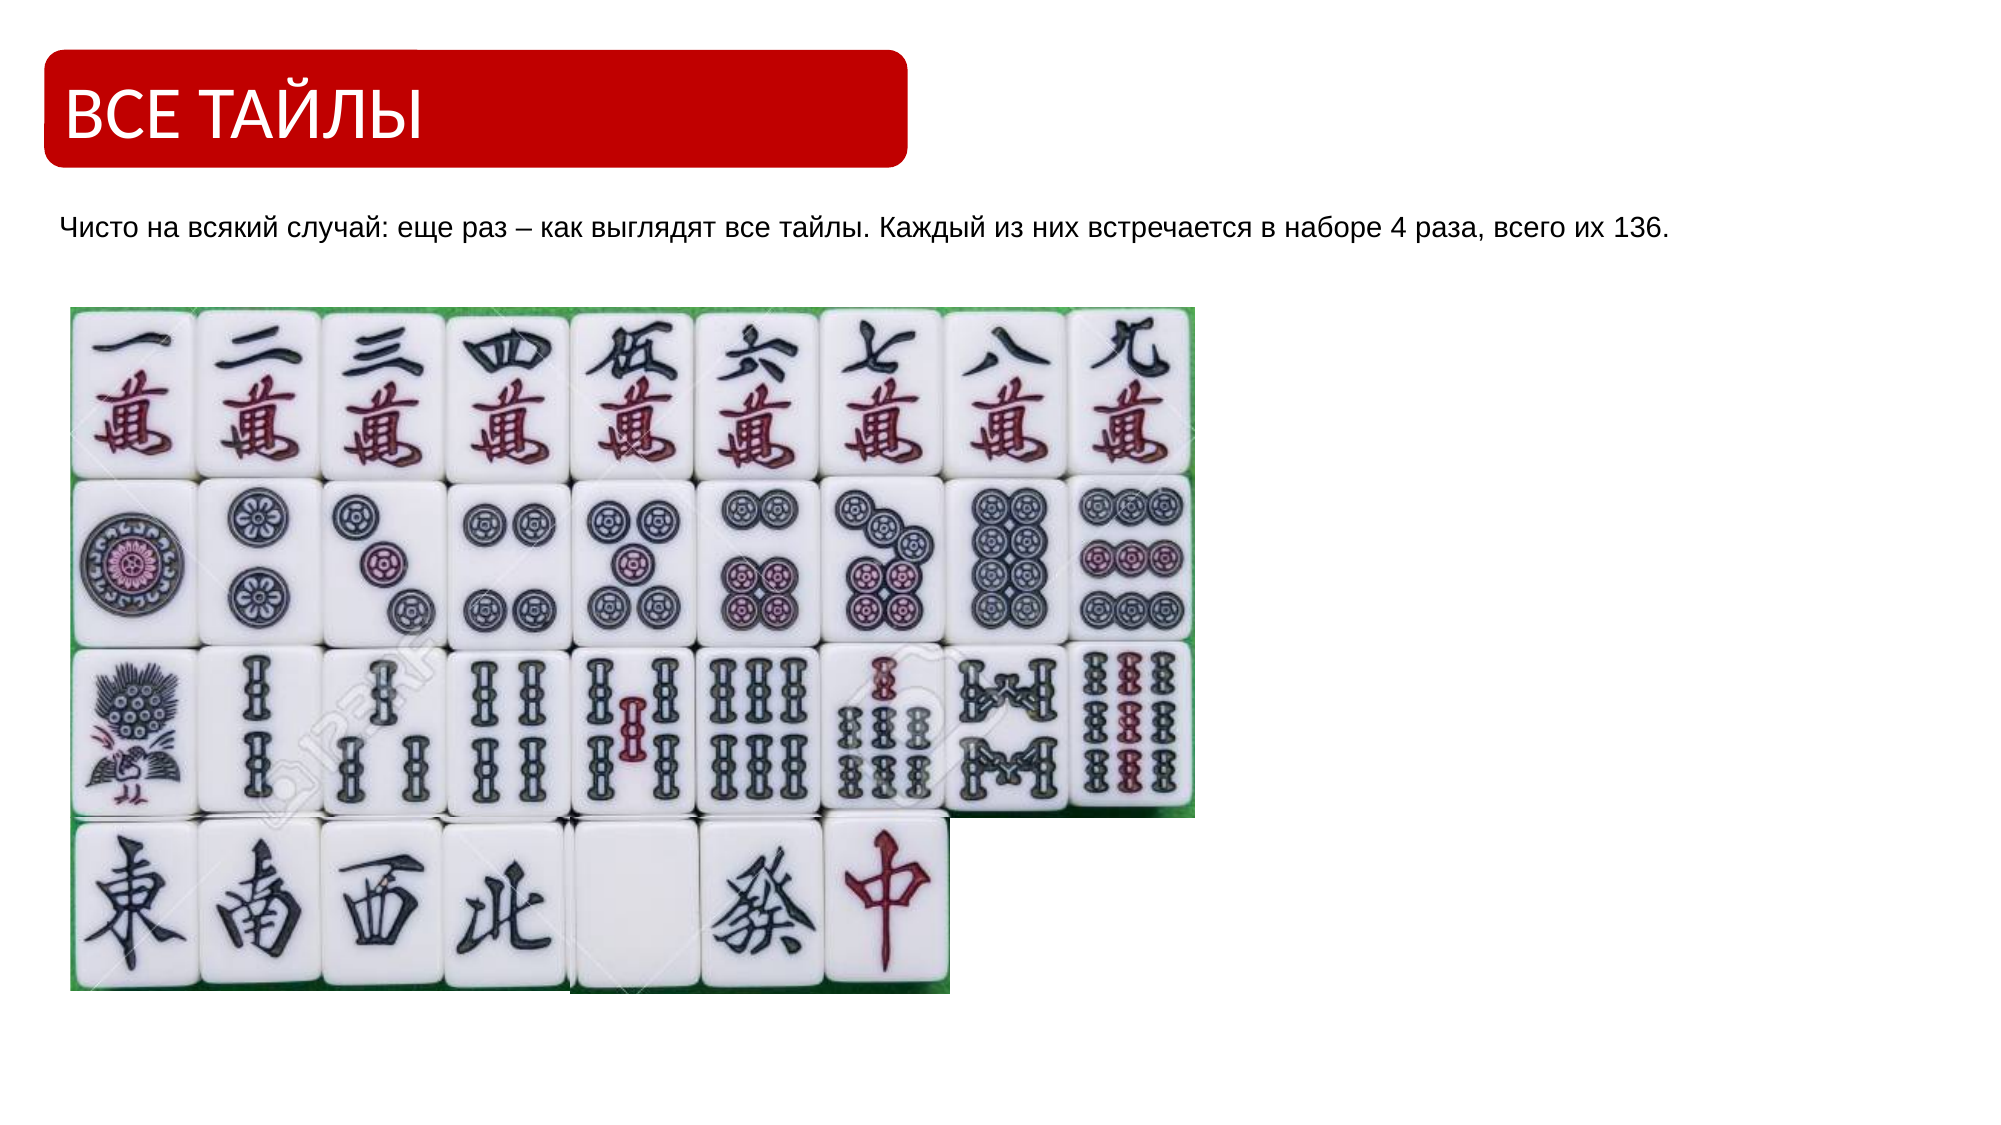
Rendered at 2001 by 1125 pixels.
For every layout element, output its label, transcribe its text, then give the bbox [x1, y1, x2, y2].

text_box ВСЕ ТАЙЛЫ [43, 48, 909, 169]
picture [70, 307, 1195, 994]
text_box Чисто на всякий случай: еще раз – как выглядят все тайлы. Каждый из них встречается в наборе 4 раза, всего их 136. [44, 200, 1976, 251]
